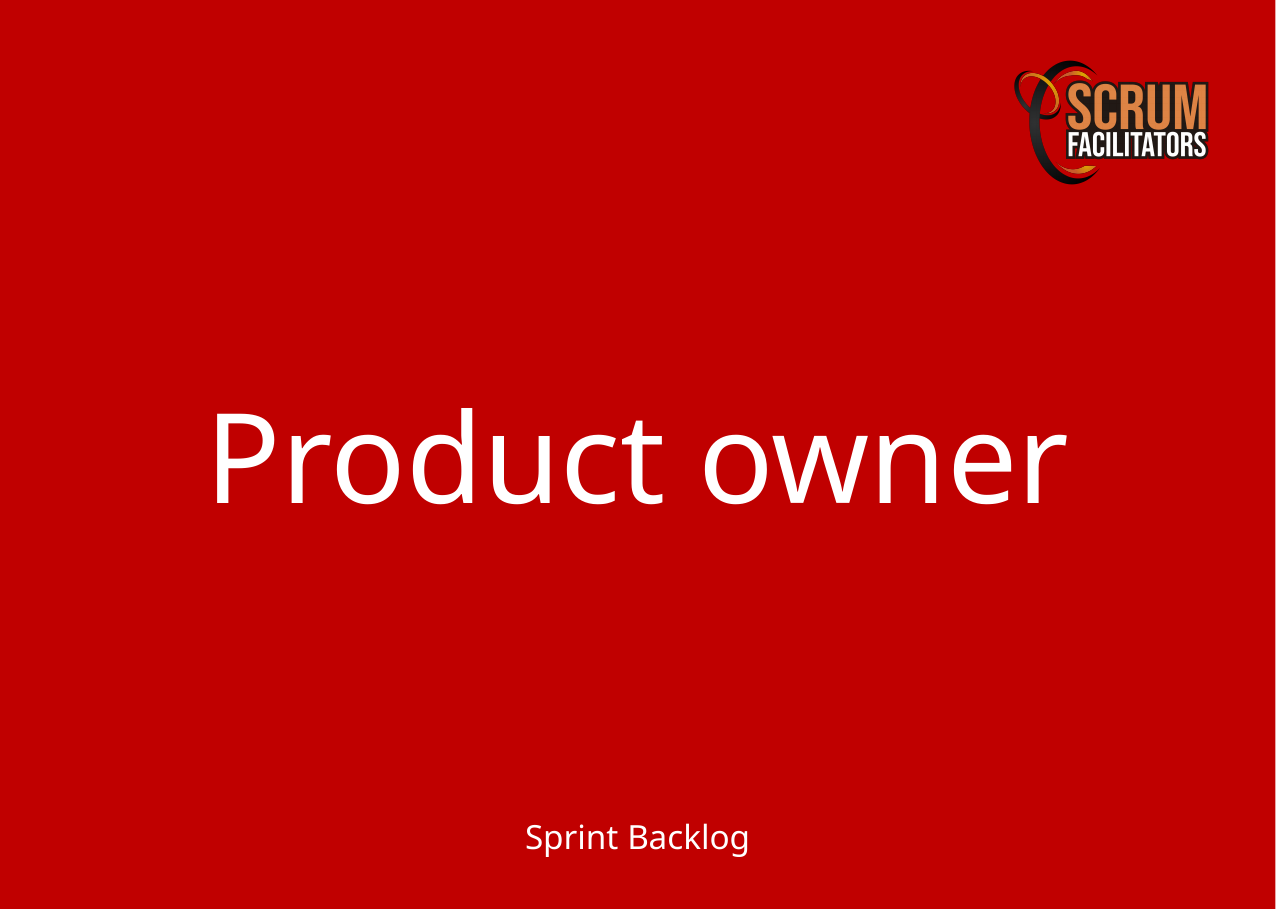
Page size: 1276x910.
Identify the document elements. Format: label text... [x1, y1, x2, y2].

picture [1011, 57, 1211, 187]
text_box Sprint Backlog [132, 751, 1143, 910]
list Product owner [132, 291, 1143, 618]
